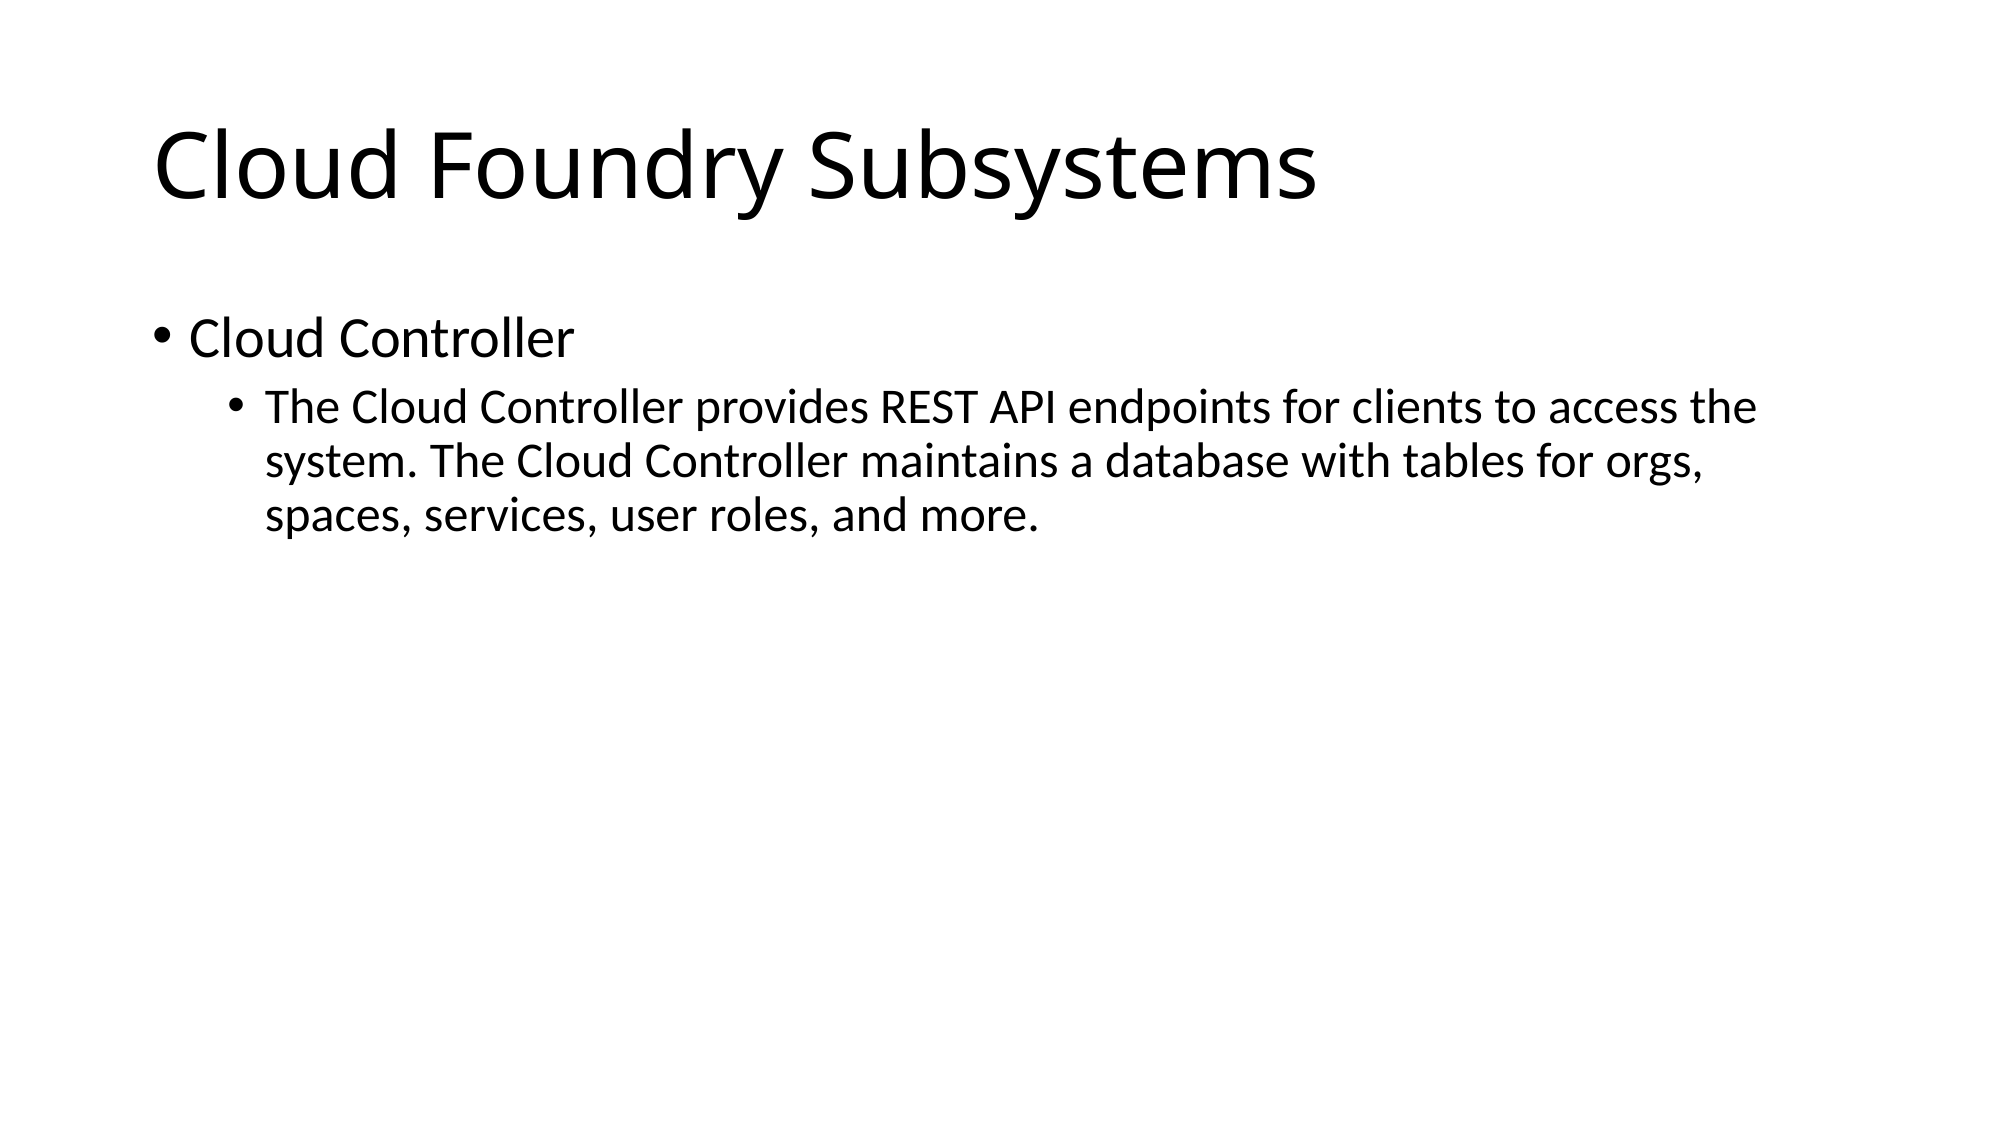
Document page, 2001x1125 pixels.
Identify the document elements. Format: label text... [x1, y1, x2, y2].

title Cloud Foundry Subsystems [137, 59, 1863, 278]
list Cloud Controller The Cloud Controller provides REST API endpoints for clients to access the system. The Cloud Controller maintains a database with tables for orgs, spaces, services, user roles, and more. [137, 299, 1863, 1014]
